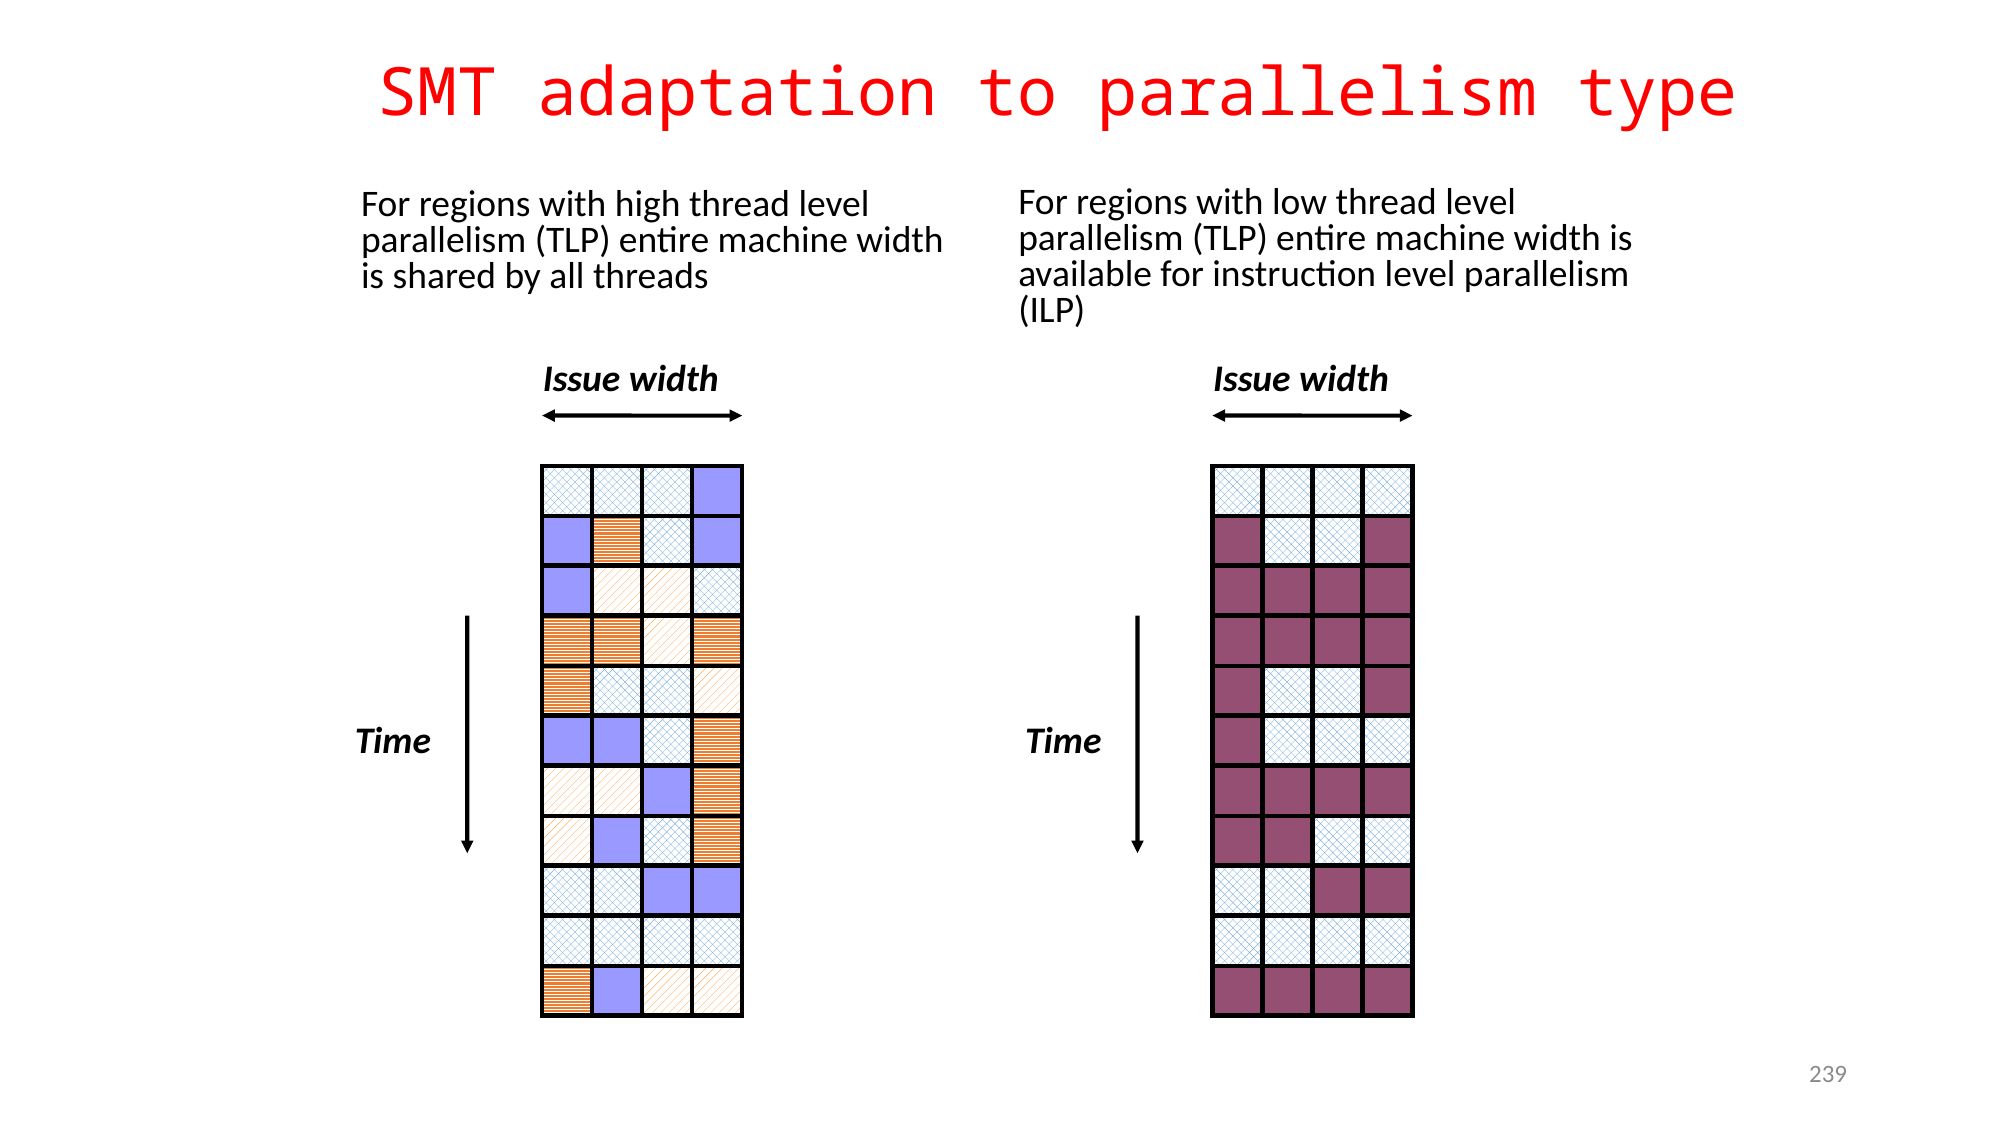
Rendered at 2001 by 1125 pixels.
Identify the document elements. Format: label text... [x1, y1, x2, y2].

text_box [1362, 615, 1413, 665]
text_box For regions with low thread level parallelism (TLP) entire machine width is available for instruction level parallelism (ILP) [1003, 178, 1667, 349]
text_box [1262, 515, 1312, 565]
text_box [1262, 565, 1312, 615]
text_box [1262, 965, 1312, 1016]
text_box [1312, 465, 1362, 515]
text_box [1362, 515, 1413, 565]
text_box [1312, 515, 1362, 565]
text_box [1262, 715, 1312, 765]
text_box [1362, 465, 1413, 515]
text_box [1212, 515, 1262, 565]
text_box [1212, 765, 1262, 815]
text_box [1362, 815, 1413, 865]
text_box [1312, 715, 1362, 765]
text_box [1262, 815, 1312, 865]
text_box [1262, 915, 1312, 965]
text_box [1212, 815, 1262, 865]
text_box [1212, 865, 1262, 915]
text_box [1262, 615, 1312, 665]
title SMT adaptation to parallelism type [346, 27, 1769, 160]
text_box [1212, 615, 1262, 665]
text_box [1362, 865, 1413, 915]
text_box [1312, 665, 1362, 715]
text_box [1312, 565, 1362, 615]
text_box [1362, 765, 1413, 815]
text_box [1312, 915, 1362, 965]
text_box [1362, 565, 1413, 615]
text_box [1212, 665, 1262, 715]
text_box [1362, 715, 1413, 765]
text_box [1312, 815, 1362, 865]
text_box [1262, 665, 1312, 715]
text_box Time [1010, 709, 1117, 769]
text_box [339, 346, 743, 1016]
text_box [1362, 915, 1413, 965]
text_box [1312, 865, 1362, 915]
text_box [1212, 409, 1413, 422]
text_box [1212, 965, 1262, 1016]
text_box [1131, 615, 1144, 854]
text_box [1312, 965, 1362, 1016]
text_box [1362, 965, 1413, 1016]
text_box [1212, 565, 1262, 615]
text_box [1262, 865, 1312, 915]
text_box [1212, 465, 1262, 515]
text_box [1362, 665, 1413, 715]
text_box Issue width [1198, 349, 1405, 407]
slide_number 239 [1412, 1042, 1863, 1103]
text_box [1312, 765, 1362, 815]
text_box [1212, 715, 1262, 765]
text_box [1262, 465, 1312, 515]
text_box [1262, 765, 1312, 815]
text_box [1312, 615, 1362, 665]
list For regions with high thread level parallelism (TLP) entire machine width is shared by all threads [346, 180, 990, 351]
text_box [1212, 915, 1262, 965]
